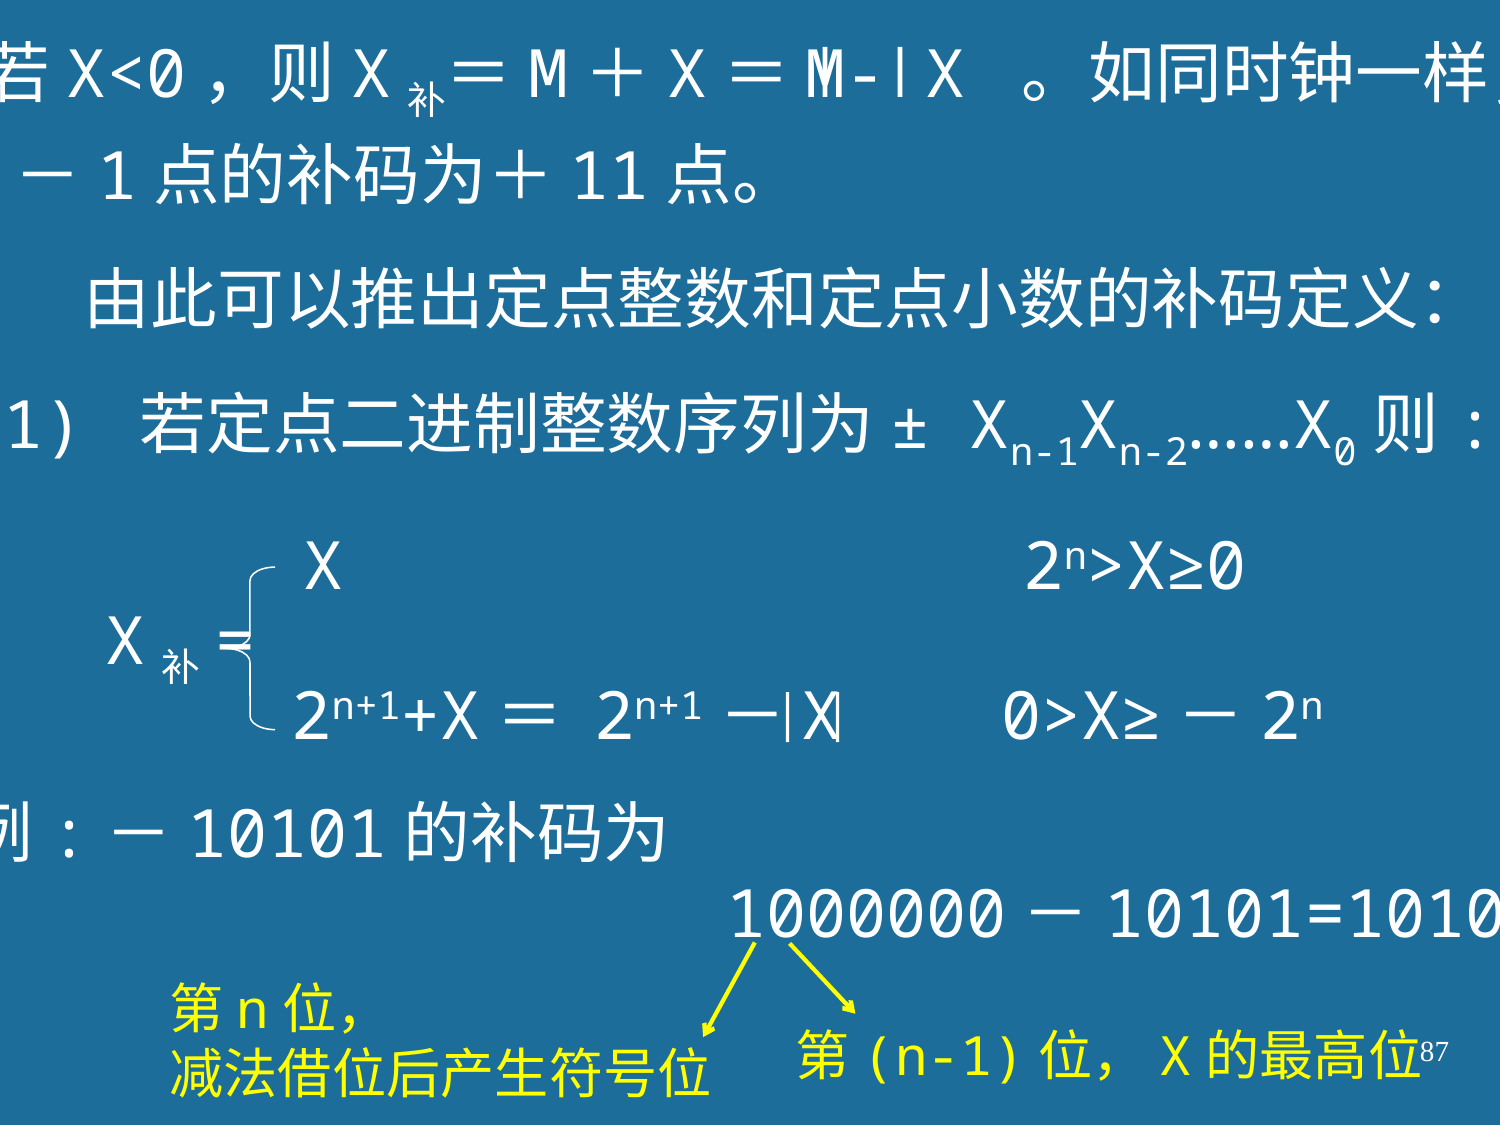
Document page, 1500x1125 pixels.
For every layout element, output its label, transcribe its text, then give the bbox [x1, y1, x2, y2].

text_box 第n位， 减法借位后产生符号位 [154, 966, 727, 1112]
text_box (1) 若定点二进制整数序列为± Xn-1Xn-2……X0则: [0, 375, 1500, 481]
slide_number 87 [1151, 1025, 1465, 1100]
text_box 若X<0，则X补＝M＋X＝M- X 。如同时钟一样， [0, 23, 1500, 130]
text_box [787, 945, 858, 1012]
text_box 例:－10101的补码为 1000000－10101=101011 [0, 783, 1500, 959]
text_box 由此可以推出定点整数和定点小数的补码定义： [69, 249, 1500, 345]
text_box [0, 515, 1263, 761]
text_box －1点的补码为＋11点。 [0, 130, 988, 319]
text_box 第(n-1)位，X的最高位 [780, 1013, 1438, 1094]
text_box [681, 963, 777, 1016]
